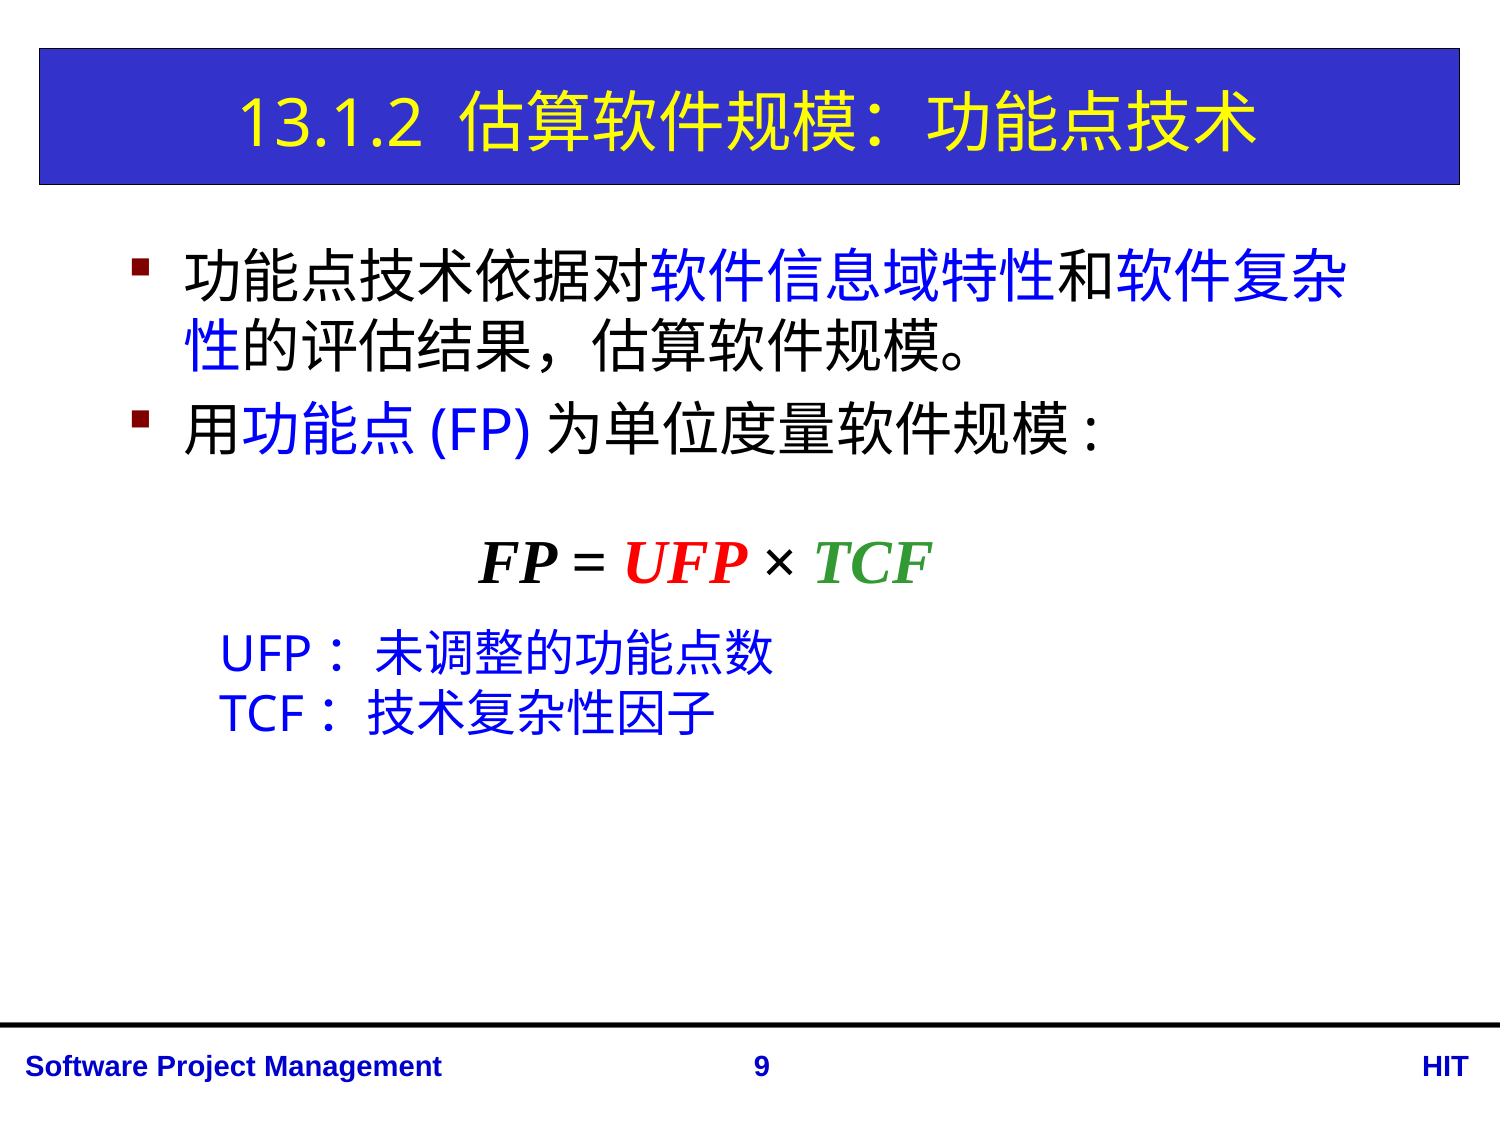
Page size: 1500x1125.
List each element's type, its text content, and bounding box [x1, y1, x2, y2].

title 13.1.2 估算软件规模：功能点技术 [38, 54, 1457, 185]
text_box FP = UFP × TCF [407, 498, 1006, 604]
text_box UFP：未调整的功能点数 TCF：技术复杂性因子 [205, 614, 1412, 749]
list 功能点技术依据对软件信息域特性和软件复杂性的评估结果，估算软件规模。 用功能点(FP)为单位度量软件规模: [111, 231, 1412, 941]
